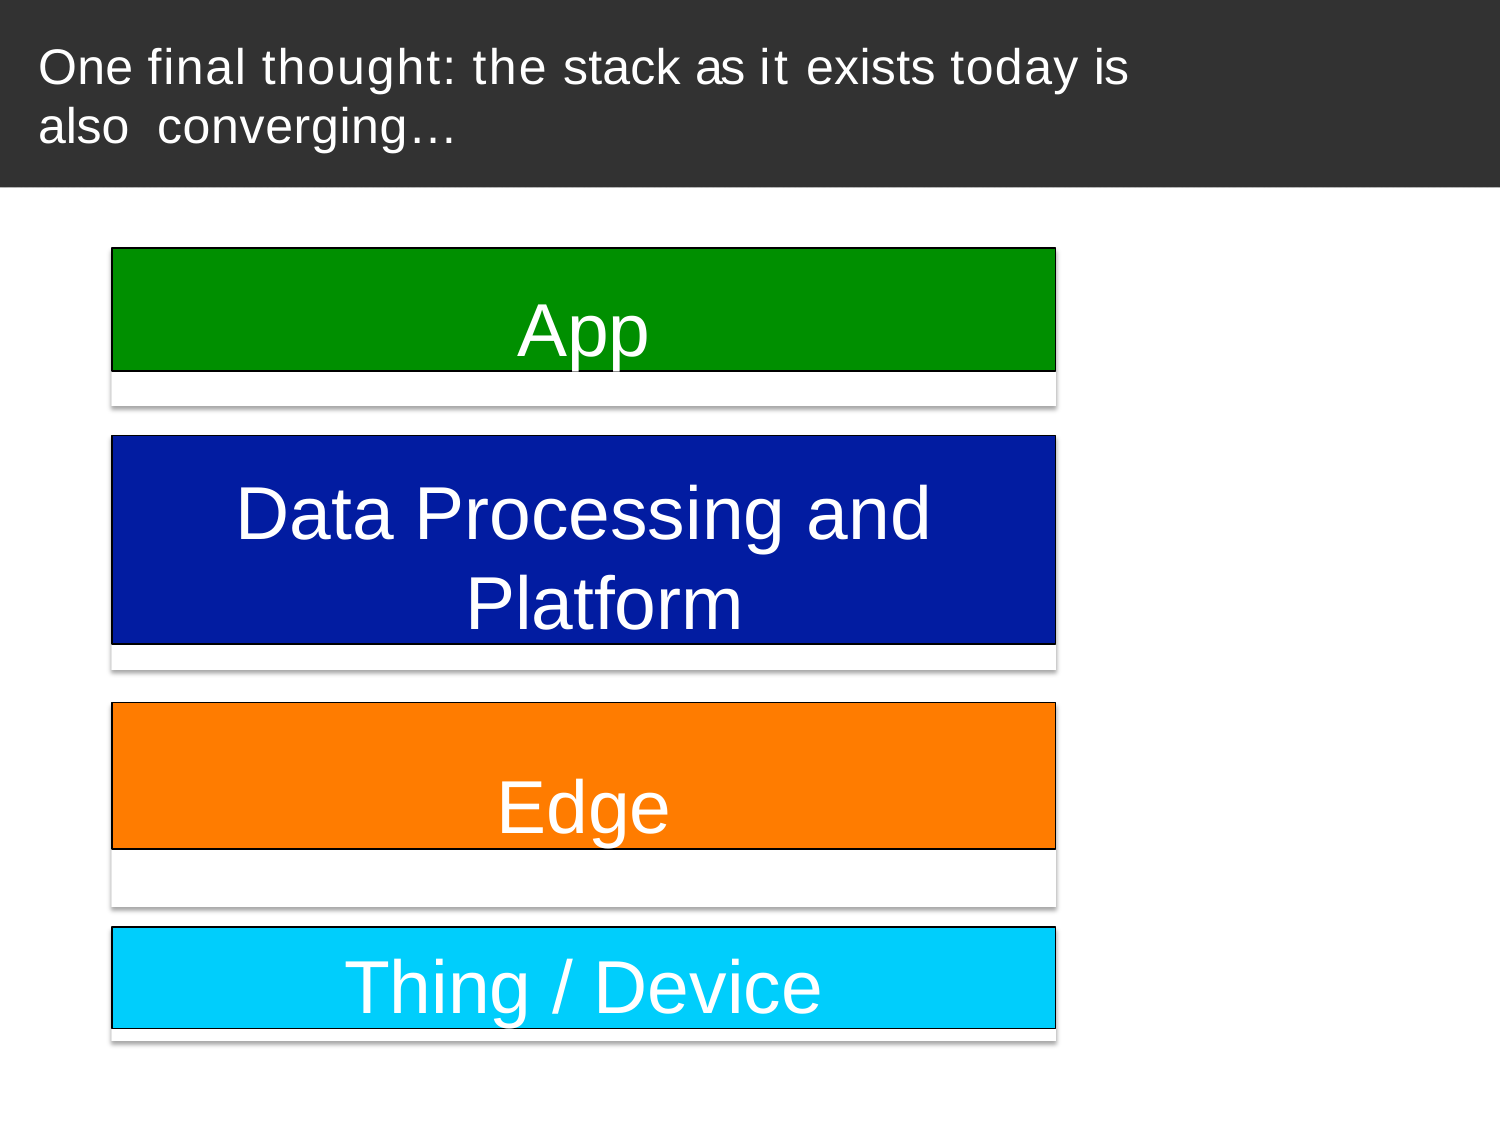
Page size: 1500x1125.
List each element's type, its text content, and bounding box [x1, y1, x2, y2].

text_box Thing / Device [111, 927, 1056, 1029]
text_box [103, 922, 1064, 1052]
text_box [103, 430, 1064, 681]
text_box Edge [111, 702, 1056, 849]
text_box Data Processing and Platform [111, 435, 1056, 645]
text_box App [111, 247, 1056, 372]
text_box [103, 243, 1064, 417]
title One final thought: the stack as it exists today is also converging… [36, 31, 1212, 225]
text_box [332, 1029, 835, 1048]
text_box [103, 698, 1064, 918]
